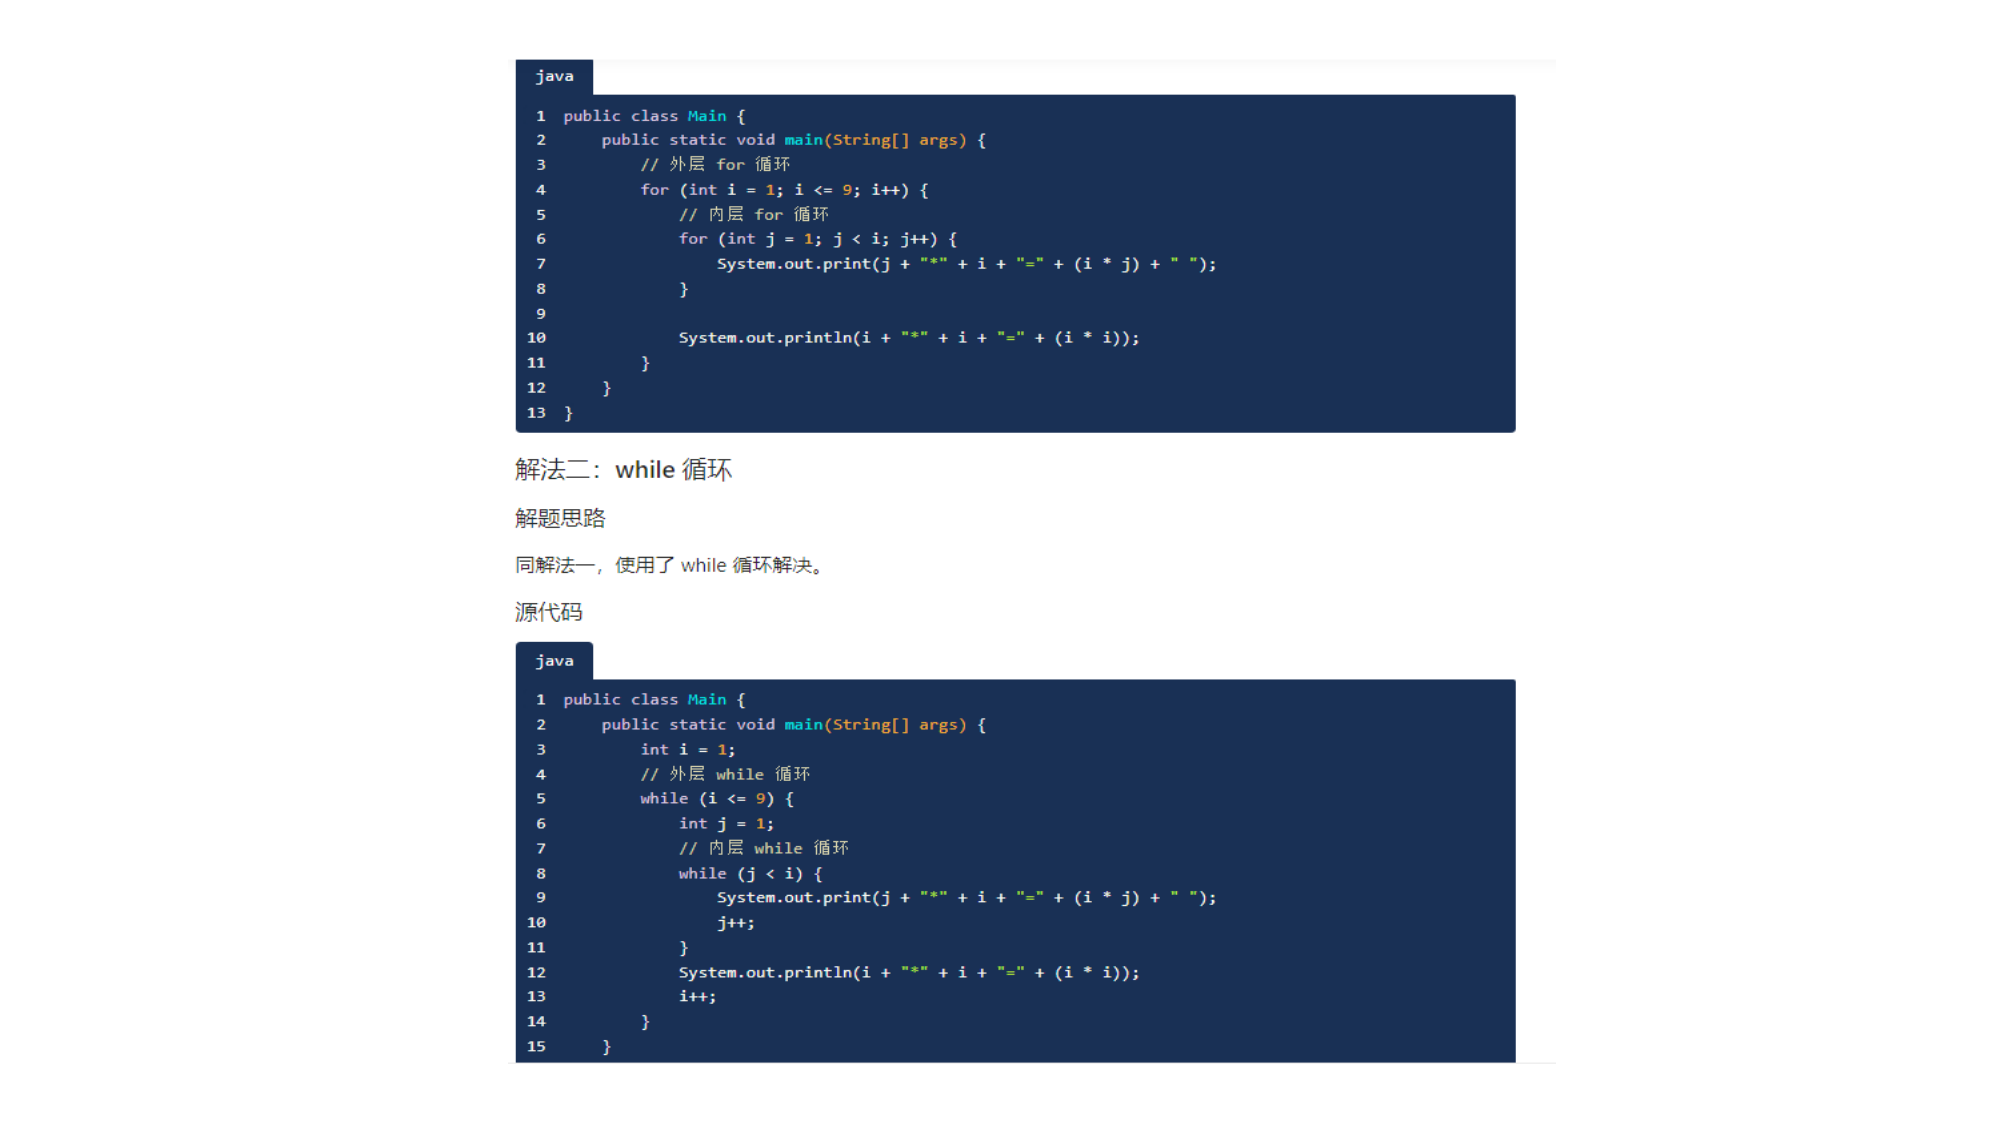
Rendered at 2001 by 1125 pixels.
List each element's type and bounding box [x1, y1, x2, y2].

picture [508, 56, 1556, 1069]
